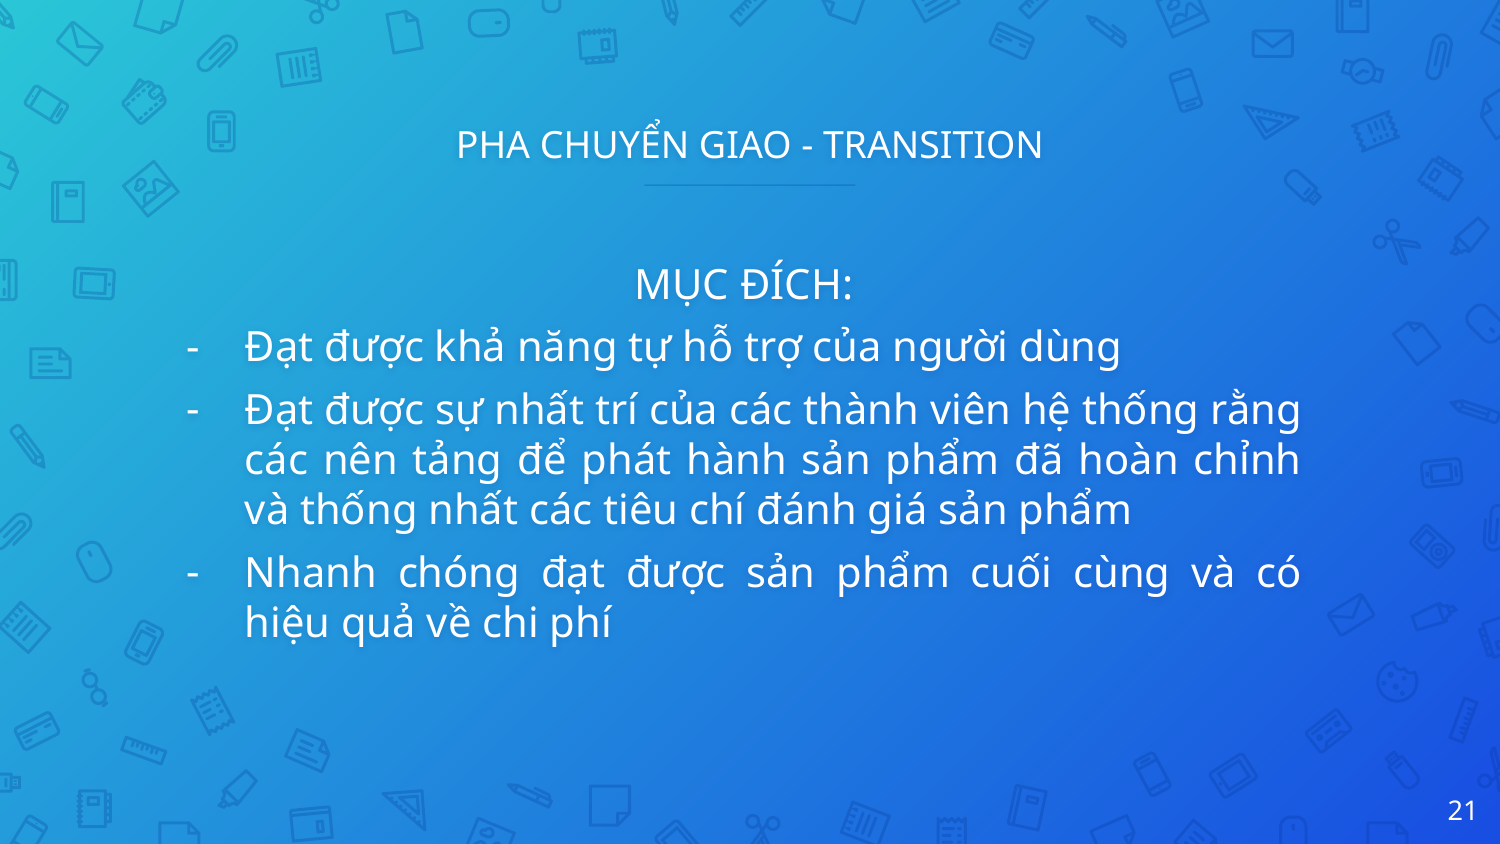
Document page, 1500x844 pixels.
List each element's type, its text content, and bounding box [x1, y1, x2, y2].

title PHA CHUYỂN GIAO - TRANSITION [182, 58, 1318, 182]
slide_number 21 [1403, 779, 1494, 844]
list MỤC ĐÍCH: Đạt được khả năng tự hỗ trợ của người dùng Đạt được sự nhất trí của các thành viên hệ thống rằng các nên tảng để phát hành sản phẩm đã hoàn chỉnh và thống nhất các tiêu chí đánh giá sản phẩm Nhanh chóng đạt được sản phẩm cuối cùng và có hiệu quả về chi phí [154, 242, 1318, 757]
